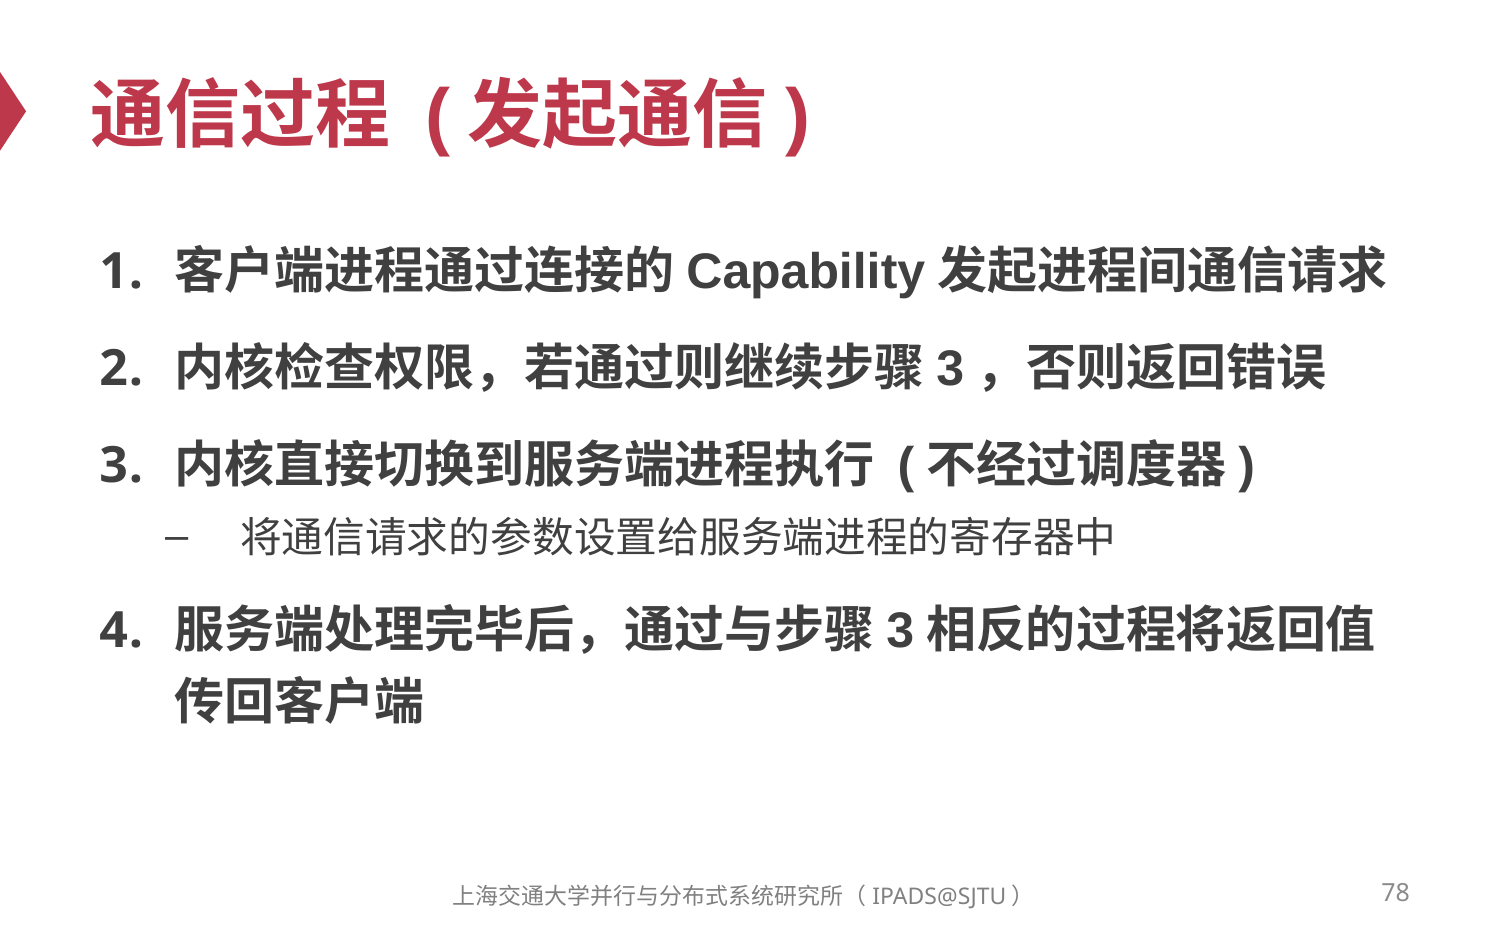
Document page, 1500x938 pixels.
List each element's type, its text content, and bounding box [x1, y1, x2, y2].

footer 上海交通大学并行与分布式系统研究所（IPADS@SJTU） [418, 870, 1069, 921]
slide_number 78 [1074, 868, 1425, 919]
title 通信过程 (发起通信) [75, 37, 1425, 186]
list 客户端进程通过连接的Capability发起进程间通信请求 内核检查权限，若通过则继续步骤3，否则返回错误 内核直接切换到服务端进程执行 (不经过调度器) 将通信请求的参数设置给服务端进程的寄存器中 服务端处理完毕后，通过与步骤3相反的过程将返回值传回客户端 [75, 218, 1425, 838]
